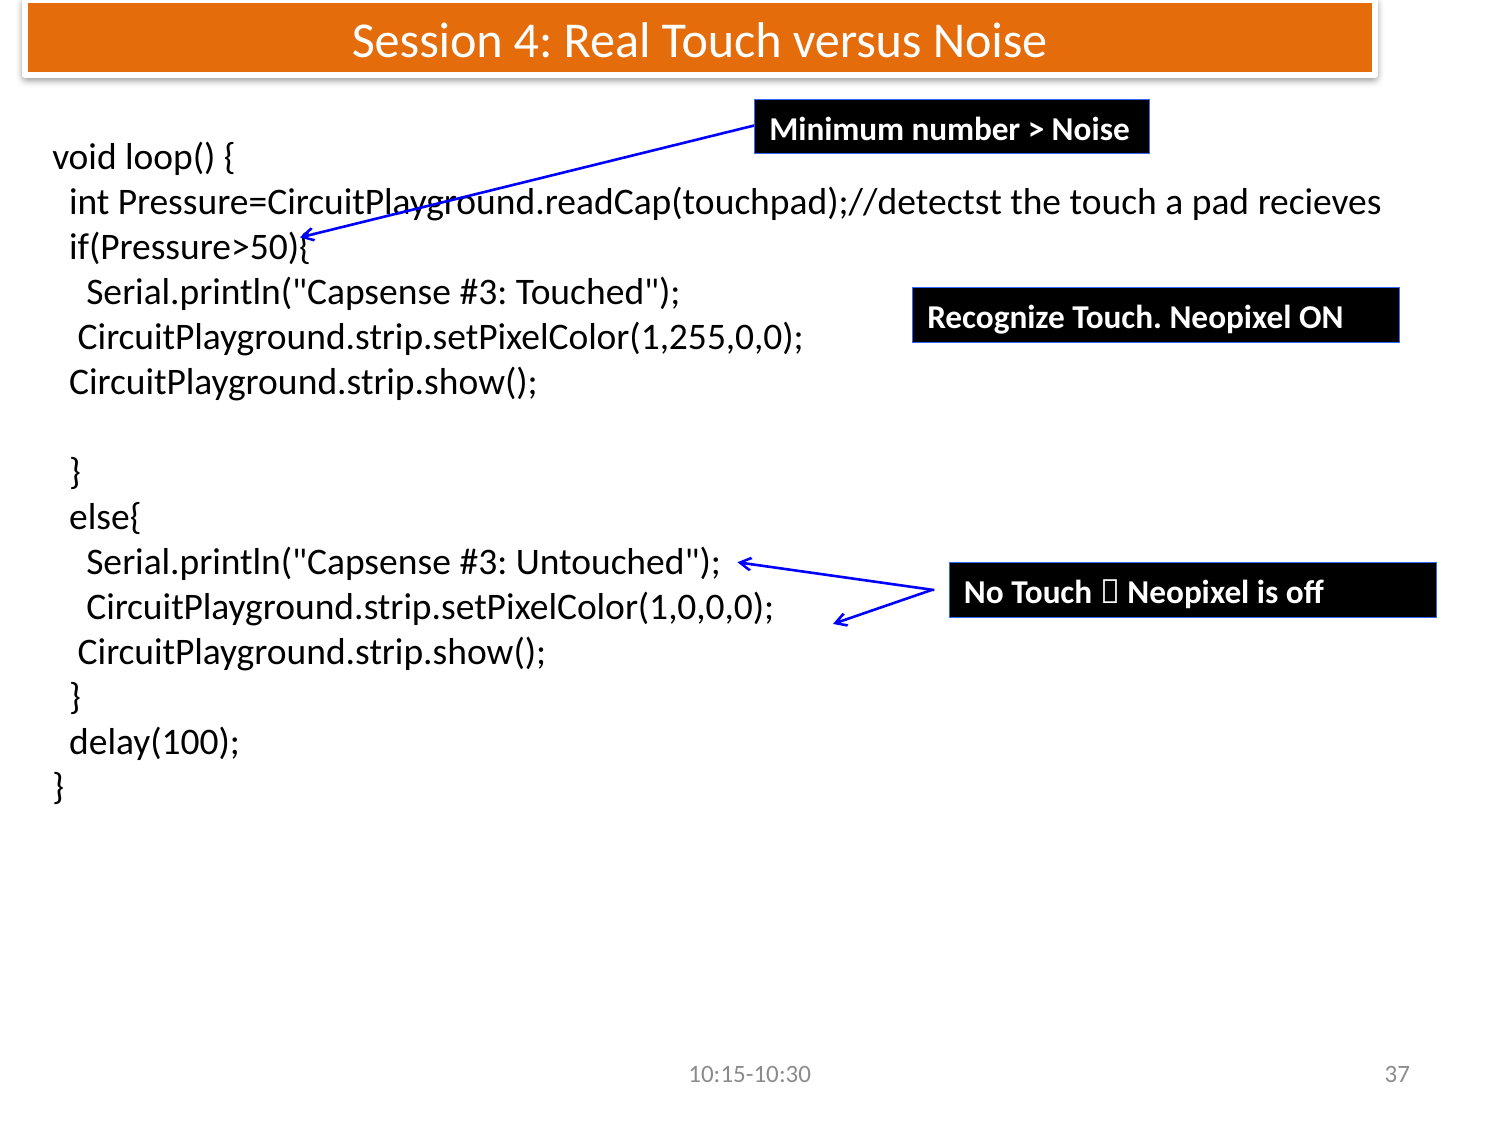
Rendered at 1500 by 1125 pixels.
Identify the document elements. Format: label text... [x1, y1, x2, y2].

footer 10:15-10:30 [512, 1042, 988, 1103]
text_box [737, 561, 935, 591]
text_box Minimum number > Noise [754, 99, 1150, 154]
text_box void loop() { int Pressure=CircuitPlayground.readCap(touchpad);//detectst the touch a pad recieves if(Pressure>50){ Serial.println("Capsense #3: Touched"); CircuitPlayground.strip.setPixelColor(1,255,0,0); CircuitPlayground.strip.show(); } else{ Serial.println("Capsense #3: Untouched"); CircuitPlayground.strip.setPixelColor(1,0,0,0); CircuitPlayground.strip.show(); } delay(100); } [37, 124, 1475, 815]
text_box Recognize Touch. Neopixel ON [912, 287, 1400, 343]
title Session 4: Real Touch versus Noise [22, 0, 1378, 78]
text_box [299, 124, 757, 238]
text_box No Touch  Neopixel is off [949, 562, 1437, 618]
slide_number 37 [1074, 1042, 1425, 1103]
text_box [832, 589, 932, 625]
